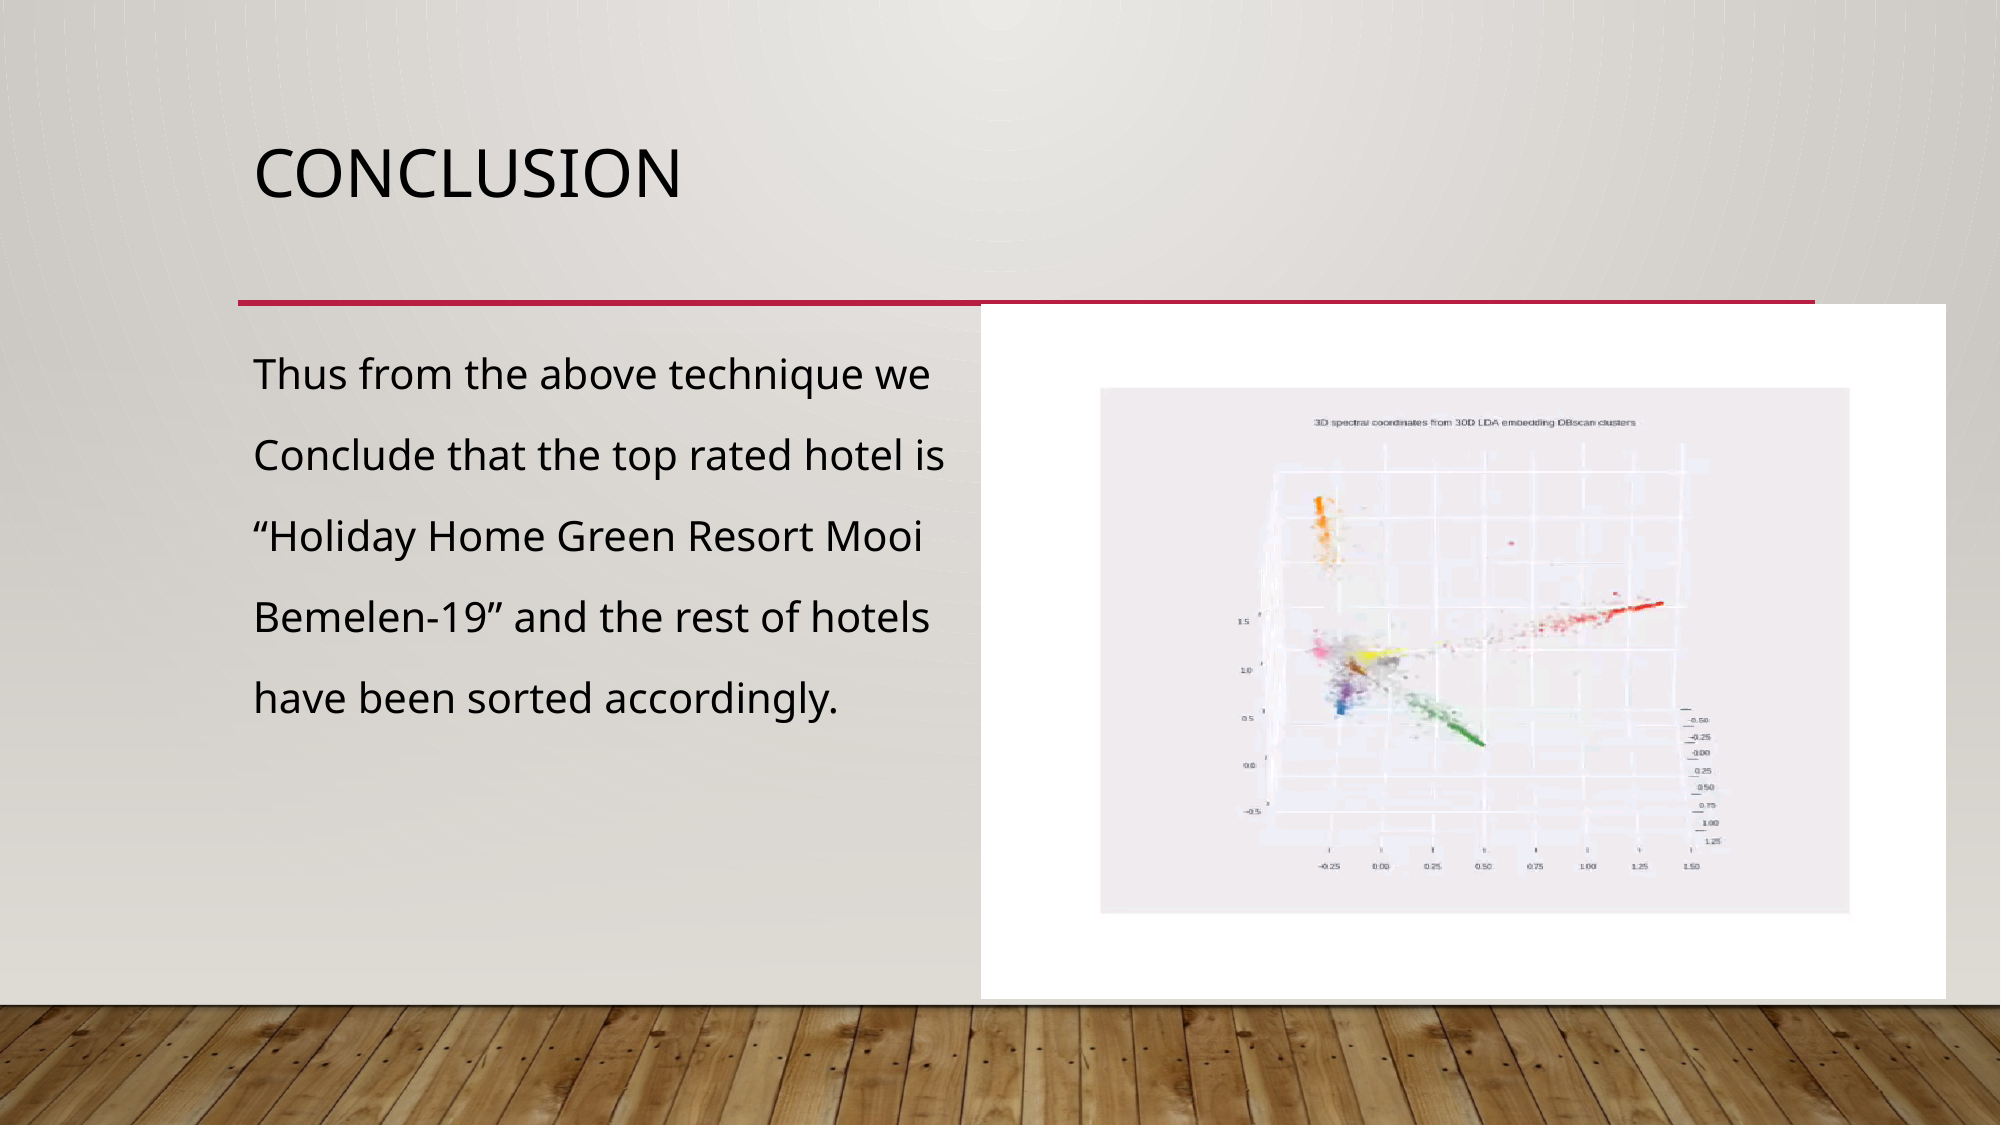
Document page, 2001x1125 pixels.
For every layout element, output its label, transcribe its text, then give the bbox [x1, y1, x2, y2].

picture [0, 1005, 2000, 1125]
list Thus from the above technique we Conclude that the top rated hotel is “Holiday Home Green Resort Mooi Bemelen-19” and the rest of hotels have been sorted accordingly. [238, 330, 980, 977]
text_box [980, 303, 1947, 1000]
title Conclusion [238, 131, 1814, 305]
